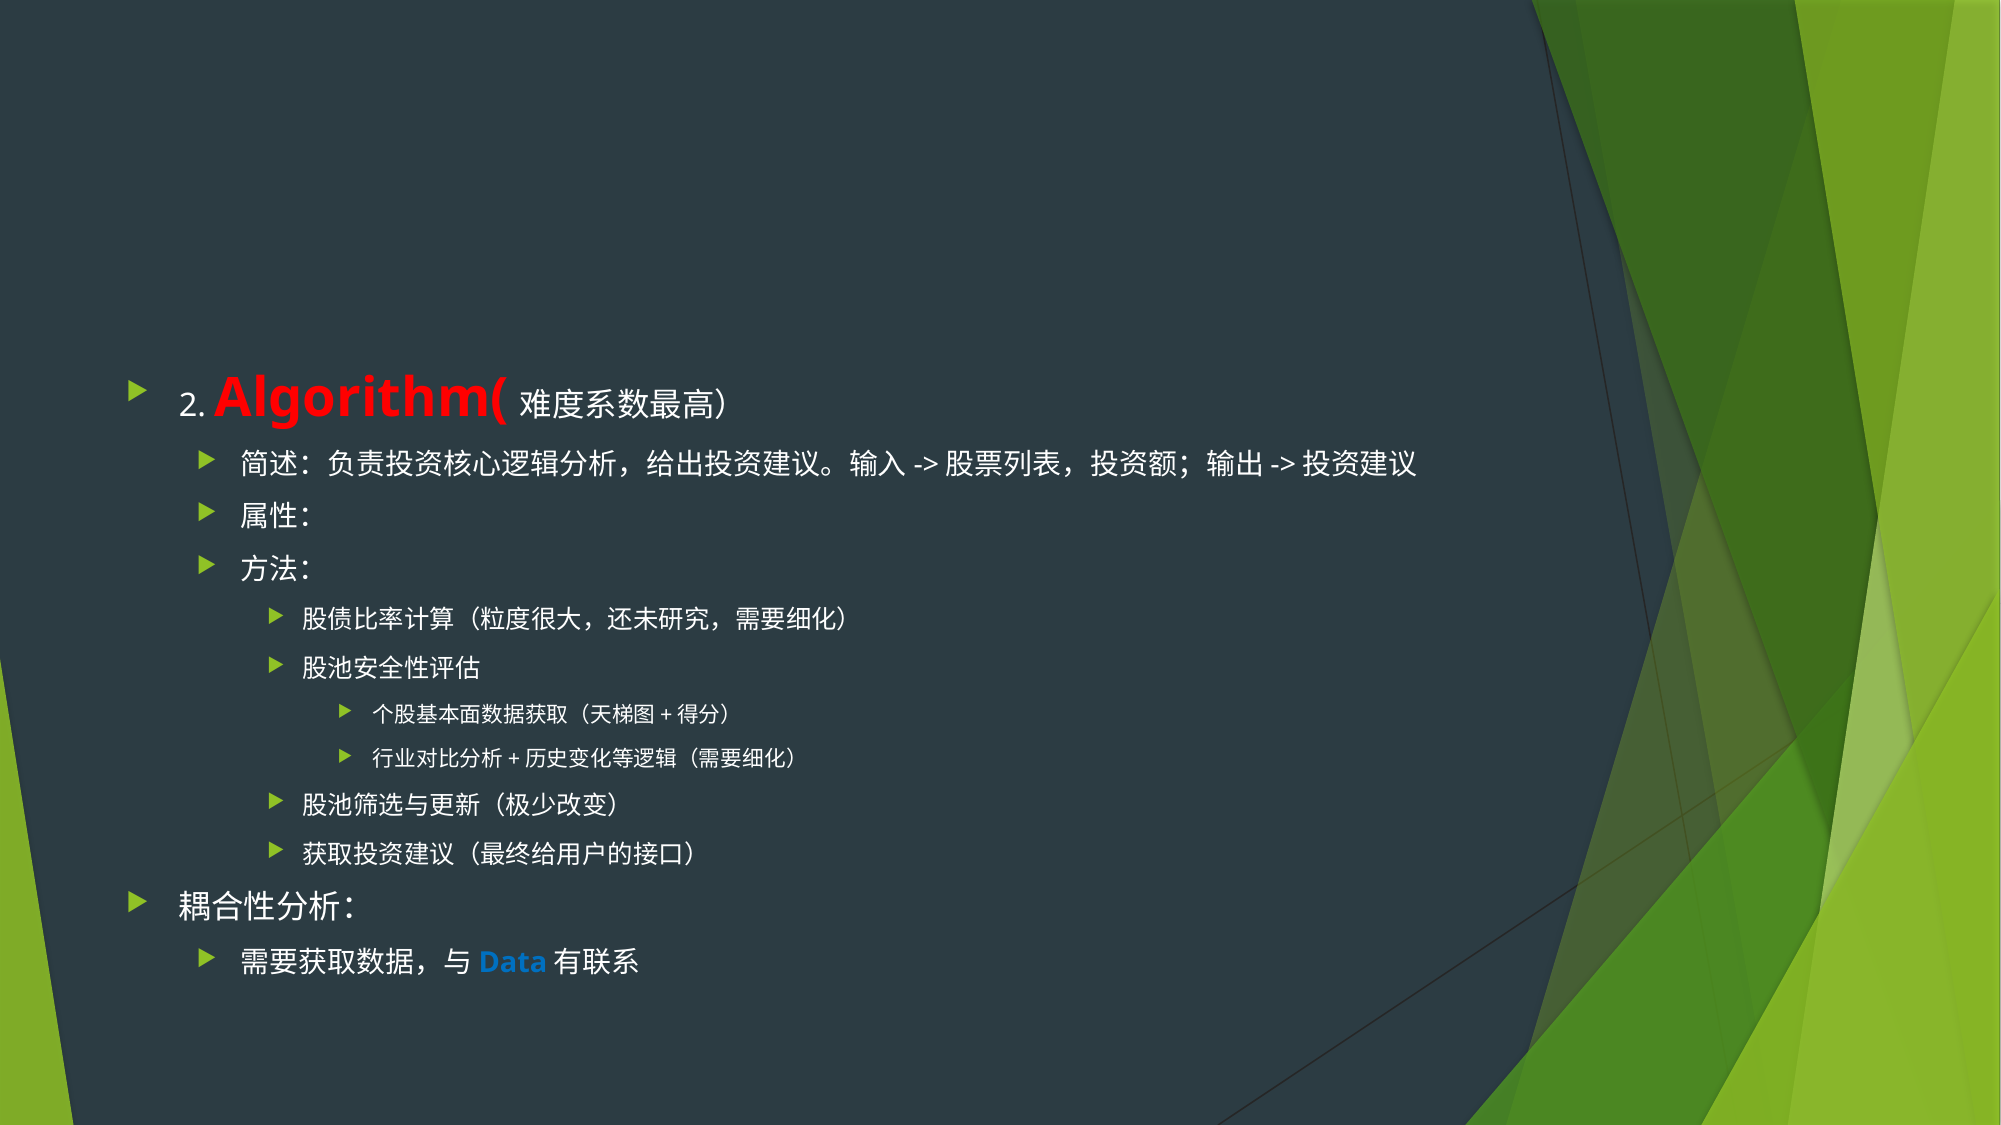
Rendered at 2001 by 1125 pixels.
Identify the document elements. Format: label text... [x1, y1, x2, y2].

list 2. Algorithm(难度系数最高） 简述：负责投资核心逻辑分析，给出投资建议。输入->股票列表，投资额；输出->投资建议 属性： 方法： 股债比率计算（粒度很大，还未研究，需要细化） 股池安全性评估 个股基本面数据获取（天梯图+得分） 行业对比分析+历史变化等逻辑（需要细化） 股池筛选与更新（极少改变） 获取投资建议（最终给用户的接口） 耦合性分析： 需要获取数据，与Data有联系 [111, 354, 1522, 992]
